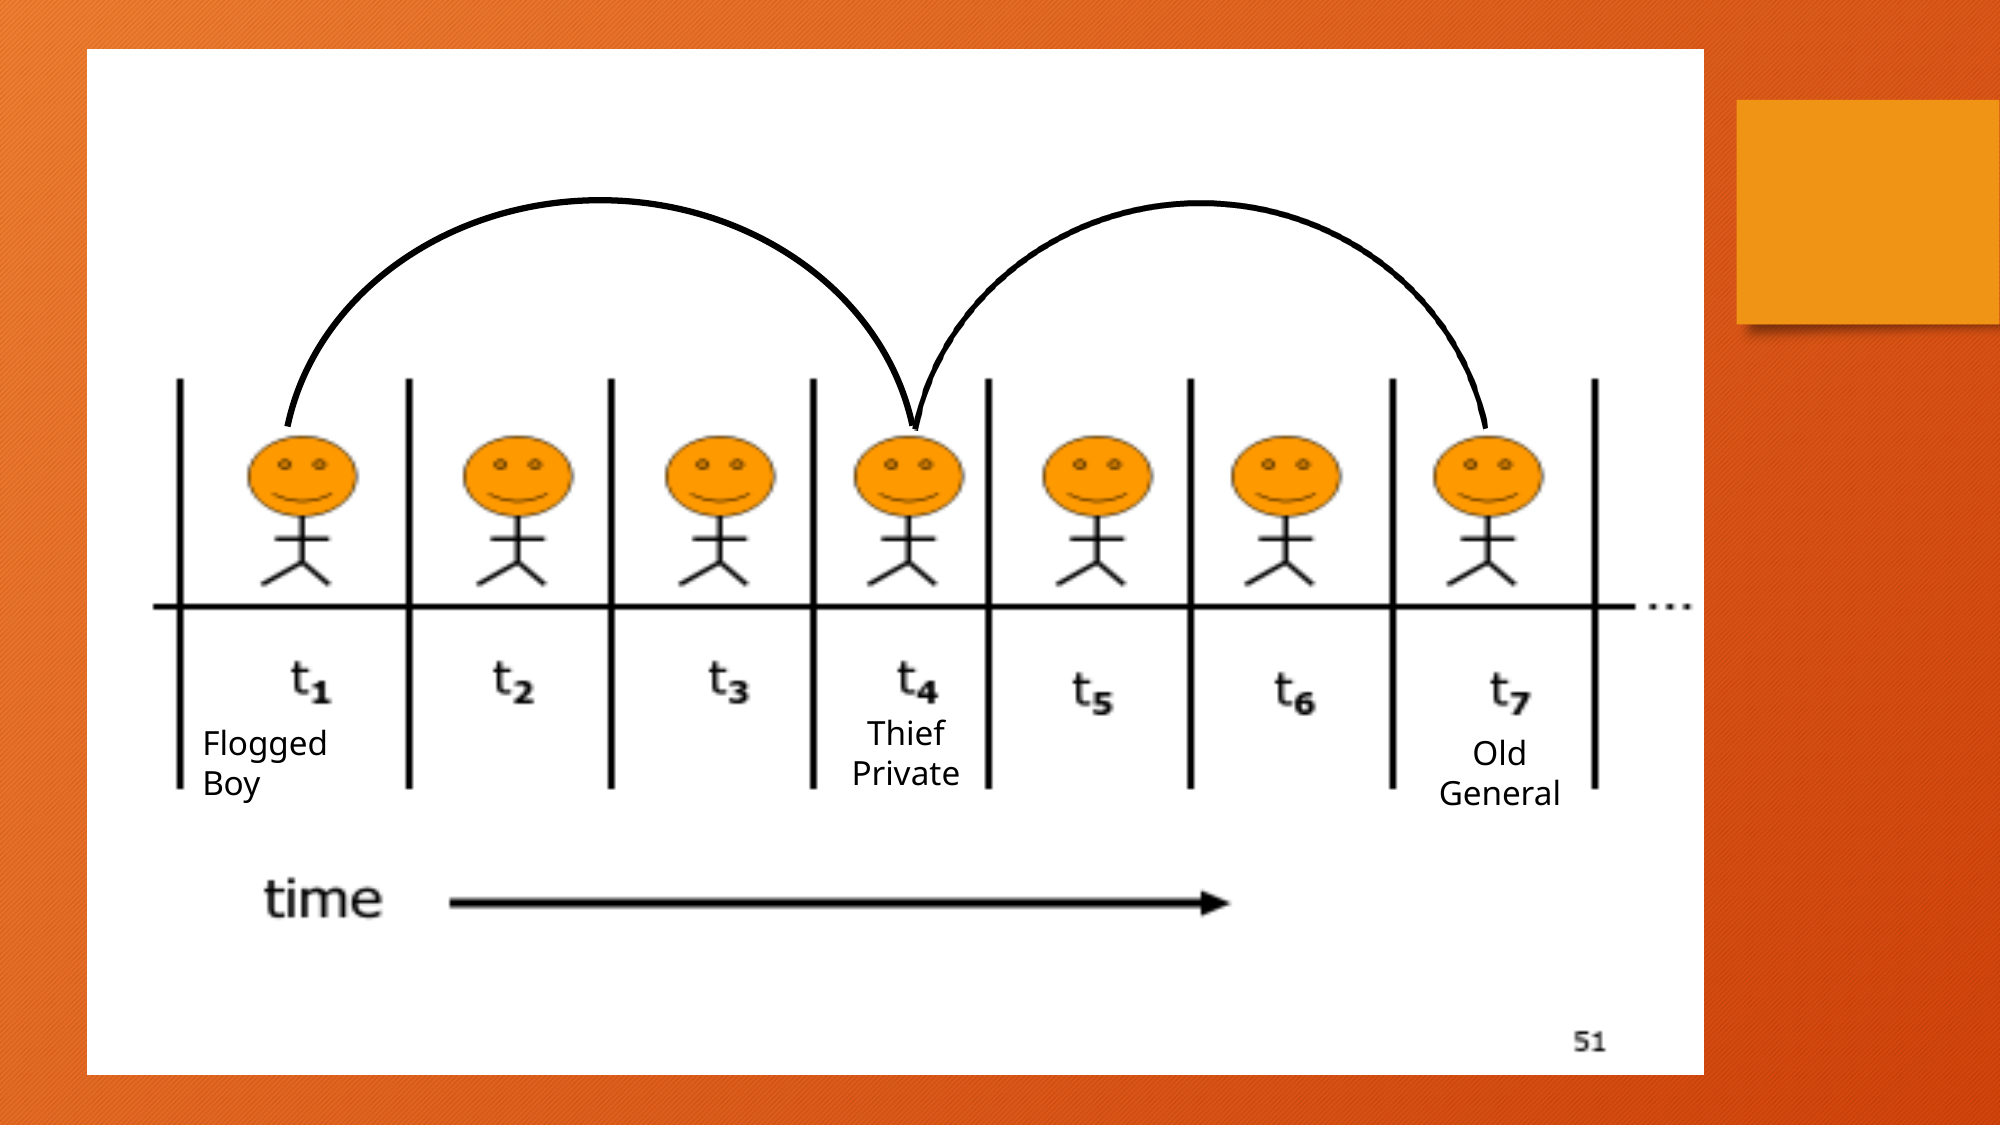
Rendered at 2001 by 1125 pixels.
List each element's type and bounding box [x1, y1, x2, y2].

picture [1736, 325, 2000, 347]
picture [87, 49, 1704, 1076]
